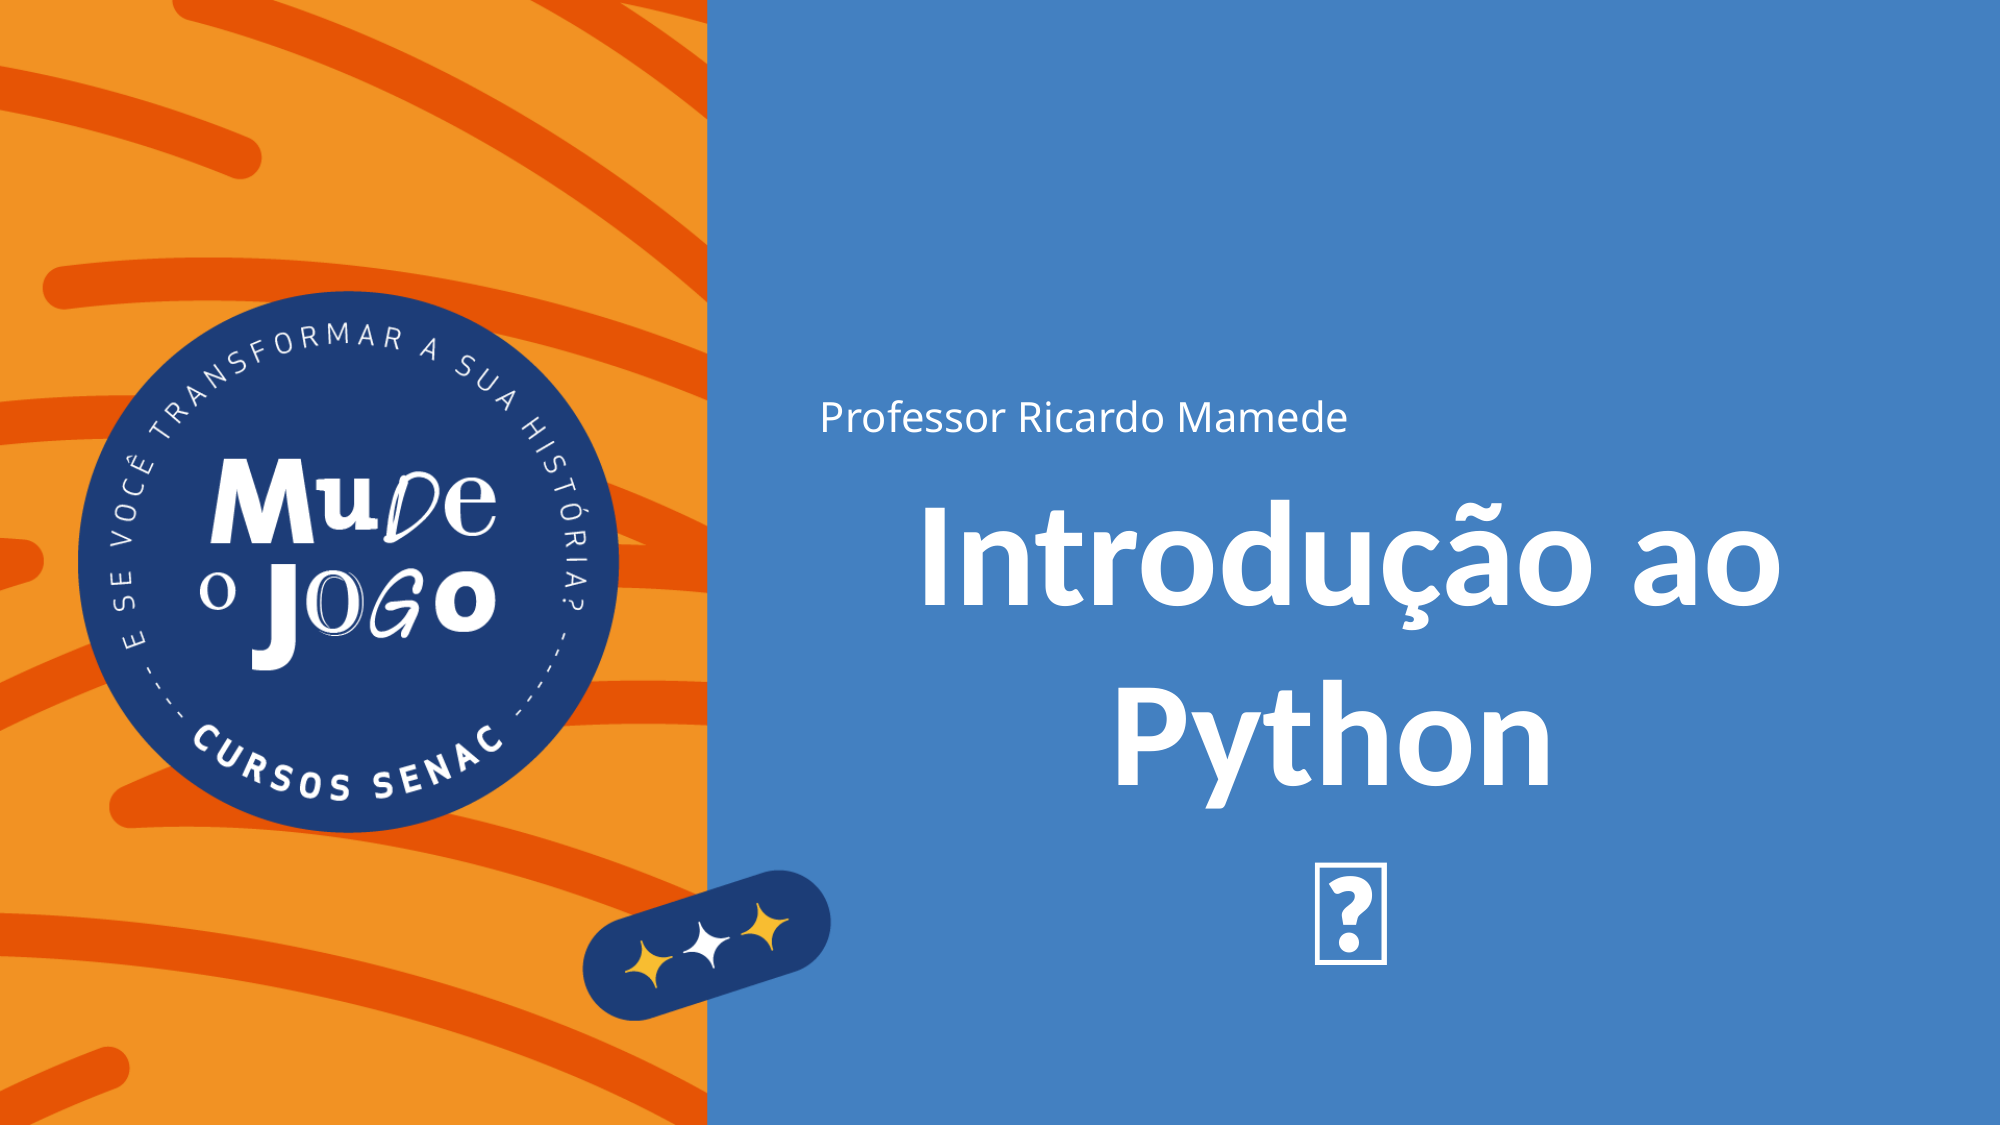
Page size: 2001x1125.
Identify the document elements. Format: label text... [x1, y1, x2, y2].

text_box Professor Ricardo Mamede [805, 382, 1933, 448]
text_box Introdução ao Python 🐍 [786, 448, 1915, 1004]
picture [0, 0, 2000, 1125]
